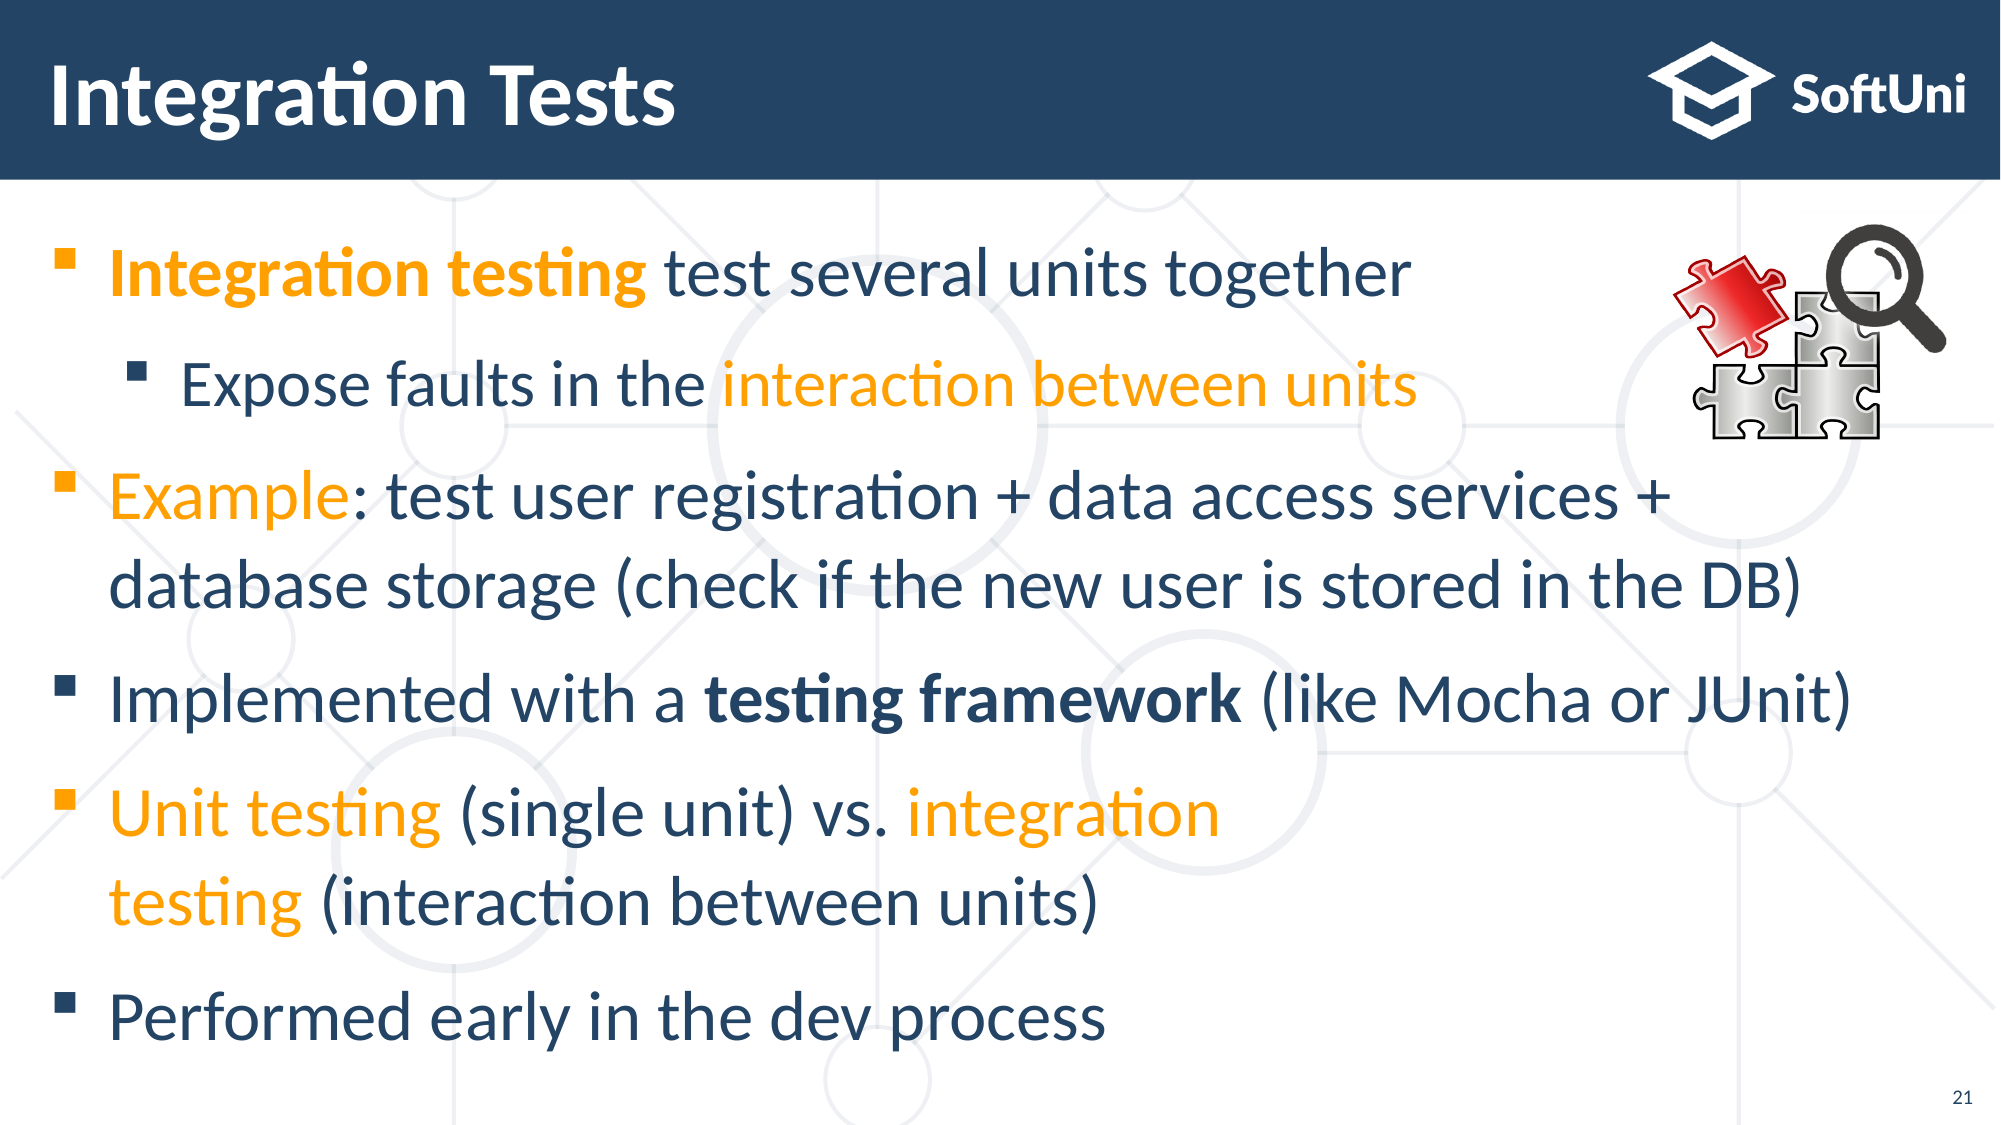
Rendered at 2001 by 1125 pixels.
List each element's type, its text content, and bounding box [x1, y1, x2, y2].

slide_number 21 [1927, 1067, 1989, 1117]
title Integration Tests [31, 16, 1625, 162]
list Integration testing test several units together Expose faults in the interaction between units Example: test user registration + data access services + database storage (check if the new user is stored in the DB) Implemented with a testing framework (like Mocha or JUnit) Unit testing (single unit) vs. integration testing (interaction between units) Performed early in the dev process [31, 215, 1960, 1104]
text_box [1655, 212, 1969, 459]
